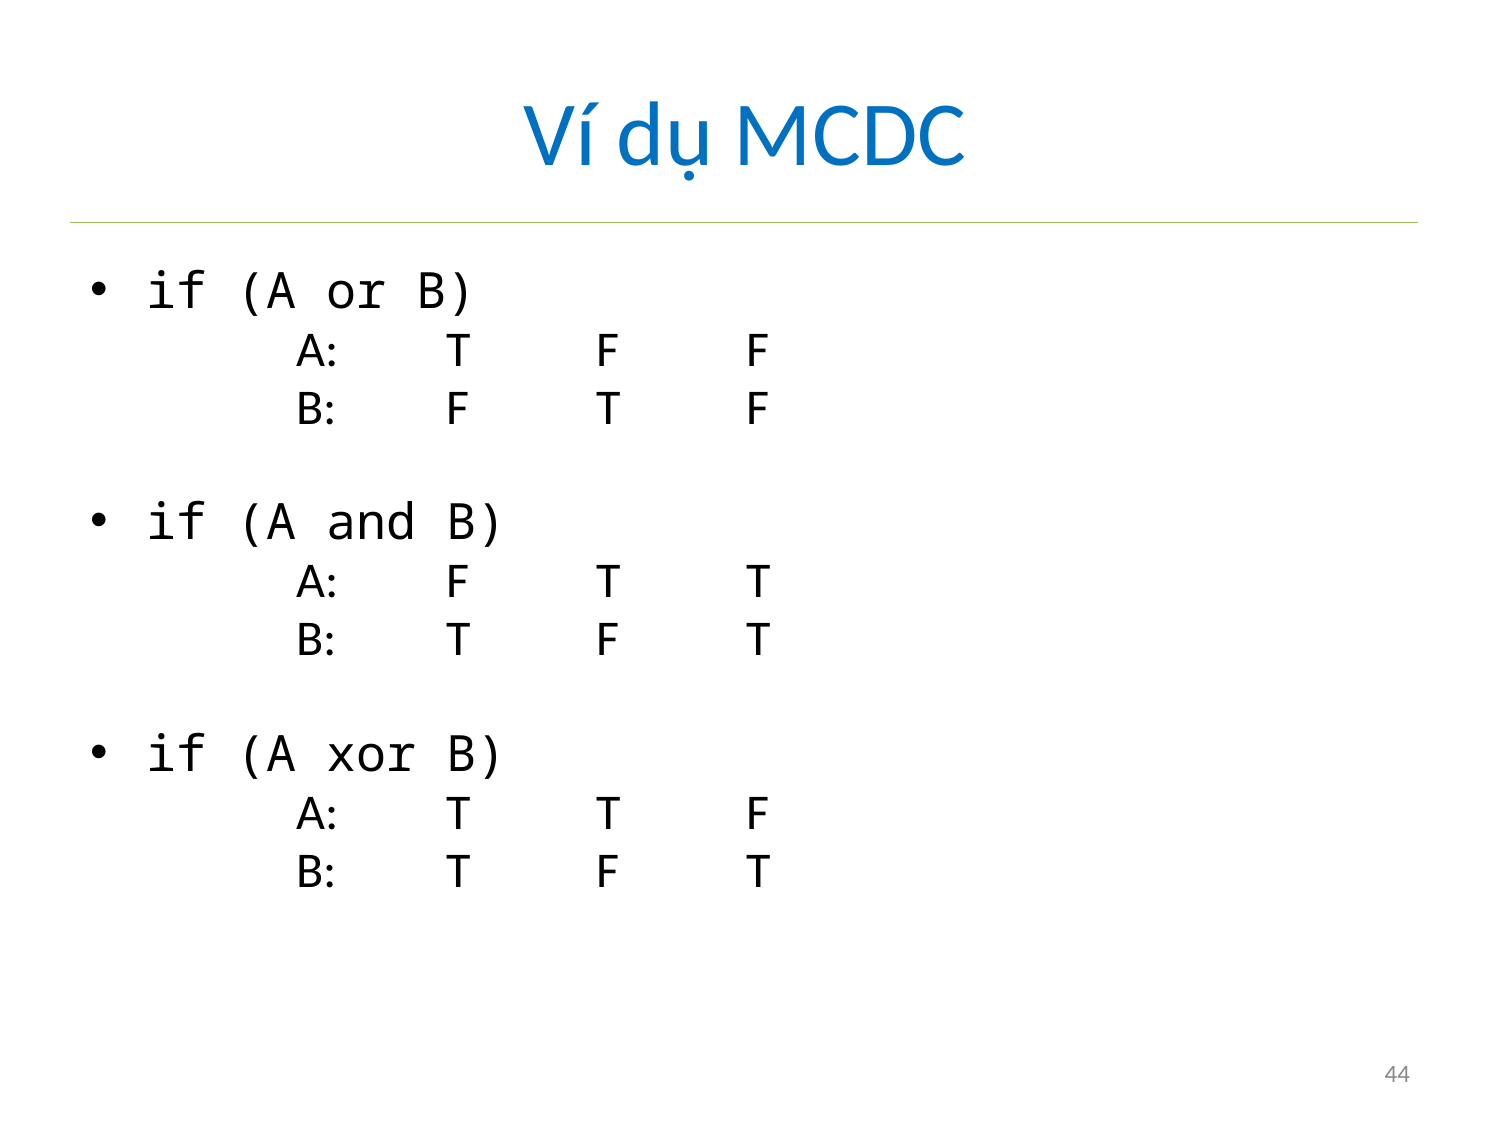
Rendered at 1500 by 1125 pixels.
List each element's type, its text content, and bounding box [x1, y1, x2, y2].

title Ví dụ MCDC [70, 35, 1421, 223]
slide_number 44 [1074, 1042, 1425, 1103]
list if (A or B) A: T F F B: F T F if (A and B) A: F T T B: T F T if (A xor B) A: T T F B: T F T [75, 262, 1425, 1005]
